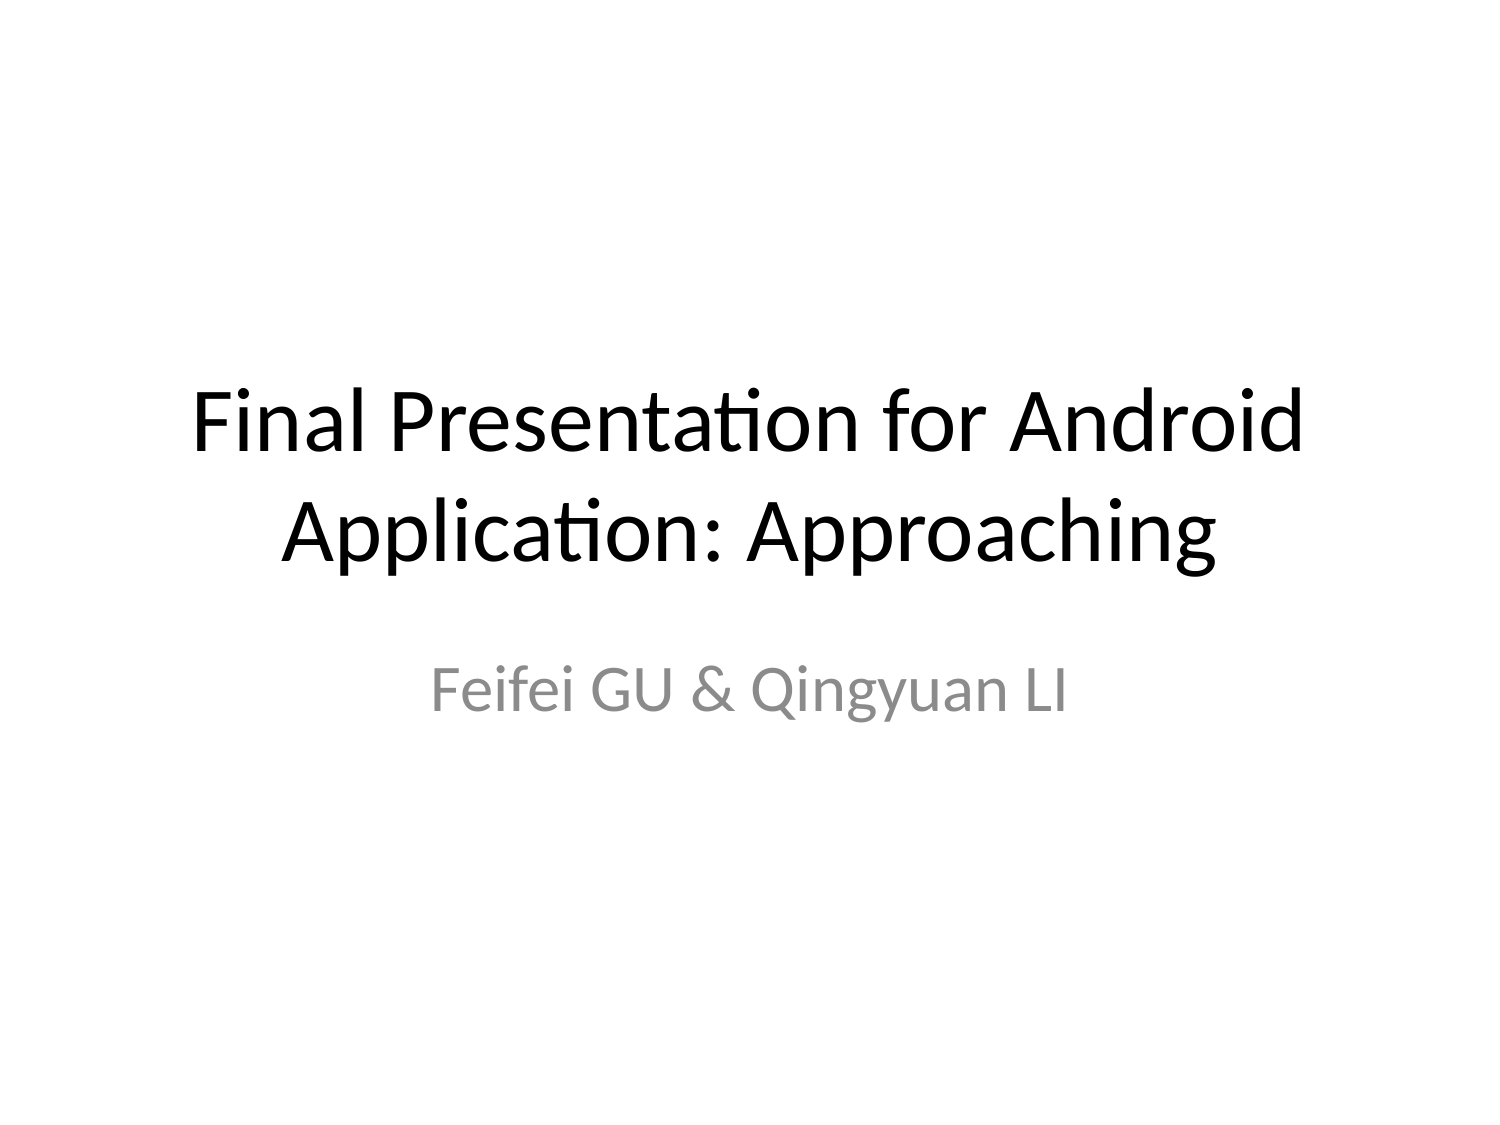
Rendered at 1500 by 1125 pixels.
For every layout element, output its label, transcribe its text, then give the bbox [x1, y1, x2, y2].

title Final Presentation for Android Application: Approaching [112, 349, 1388, 591]
subtitle Feifei GU & Qingyuan LI [225, 637, 1275, 925]
